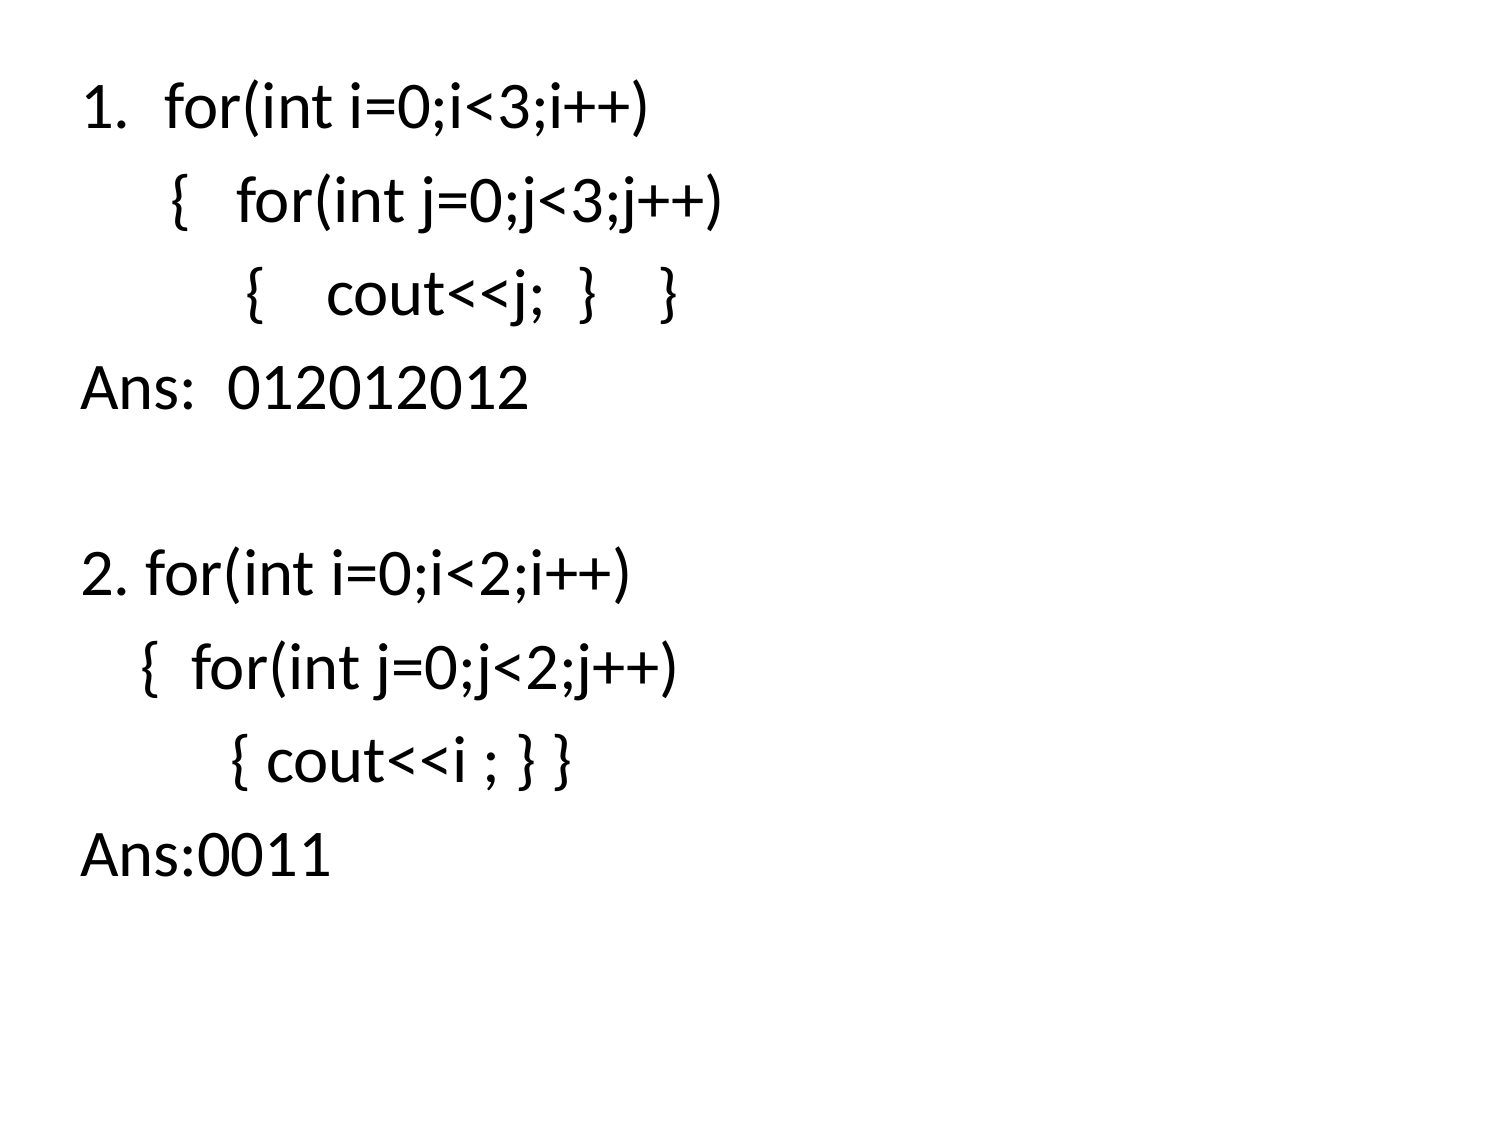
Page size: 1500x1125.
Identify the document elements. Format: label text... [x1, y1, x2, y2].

list for(int i=0;i<3;i++) { for(int j=0;j<3;j++) { cout<<j; } } Ans: 012012012 2. for(int i=0;i<2;i++) { for(int j=0;j<2;j++) { cout<<i ; } } Ans:0011 [64, 54, 1415, 1106]
